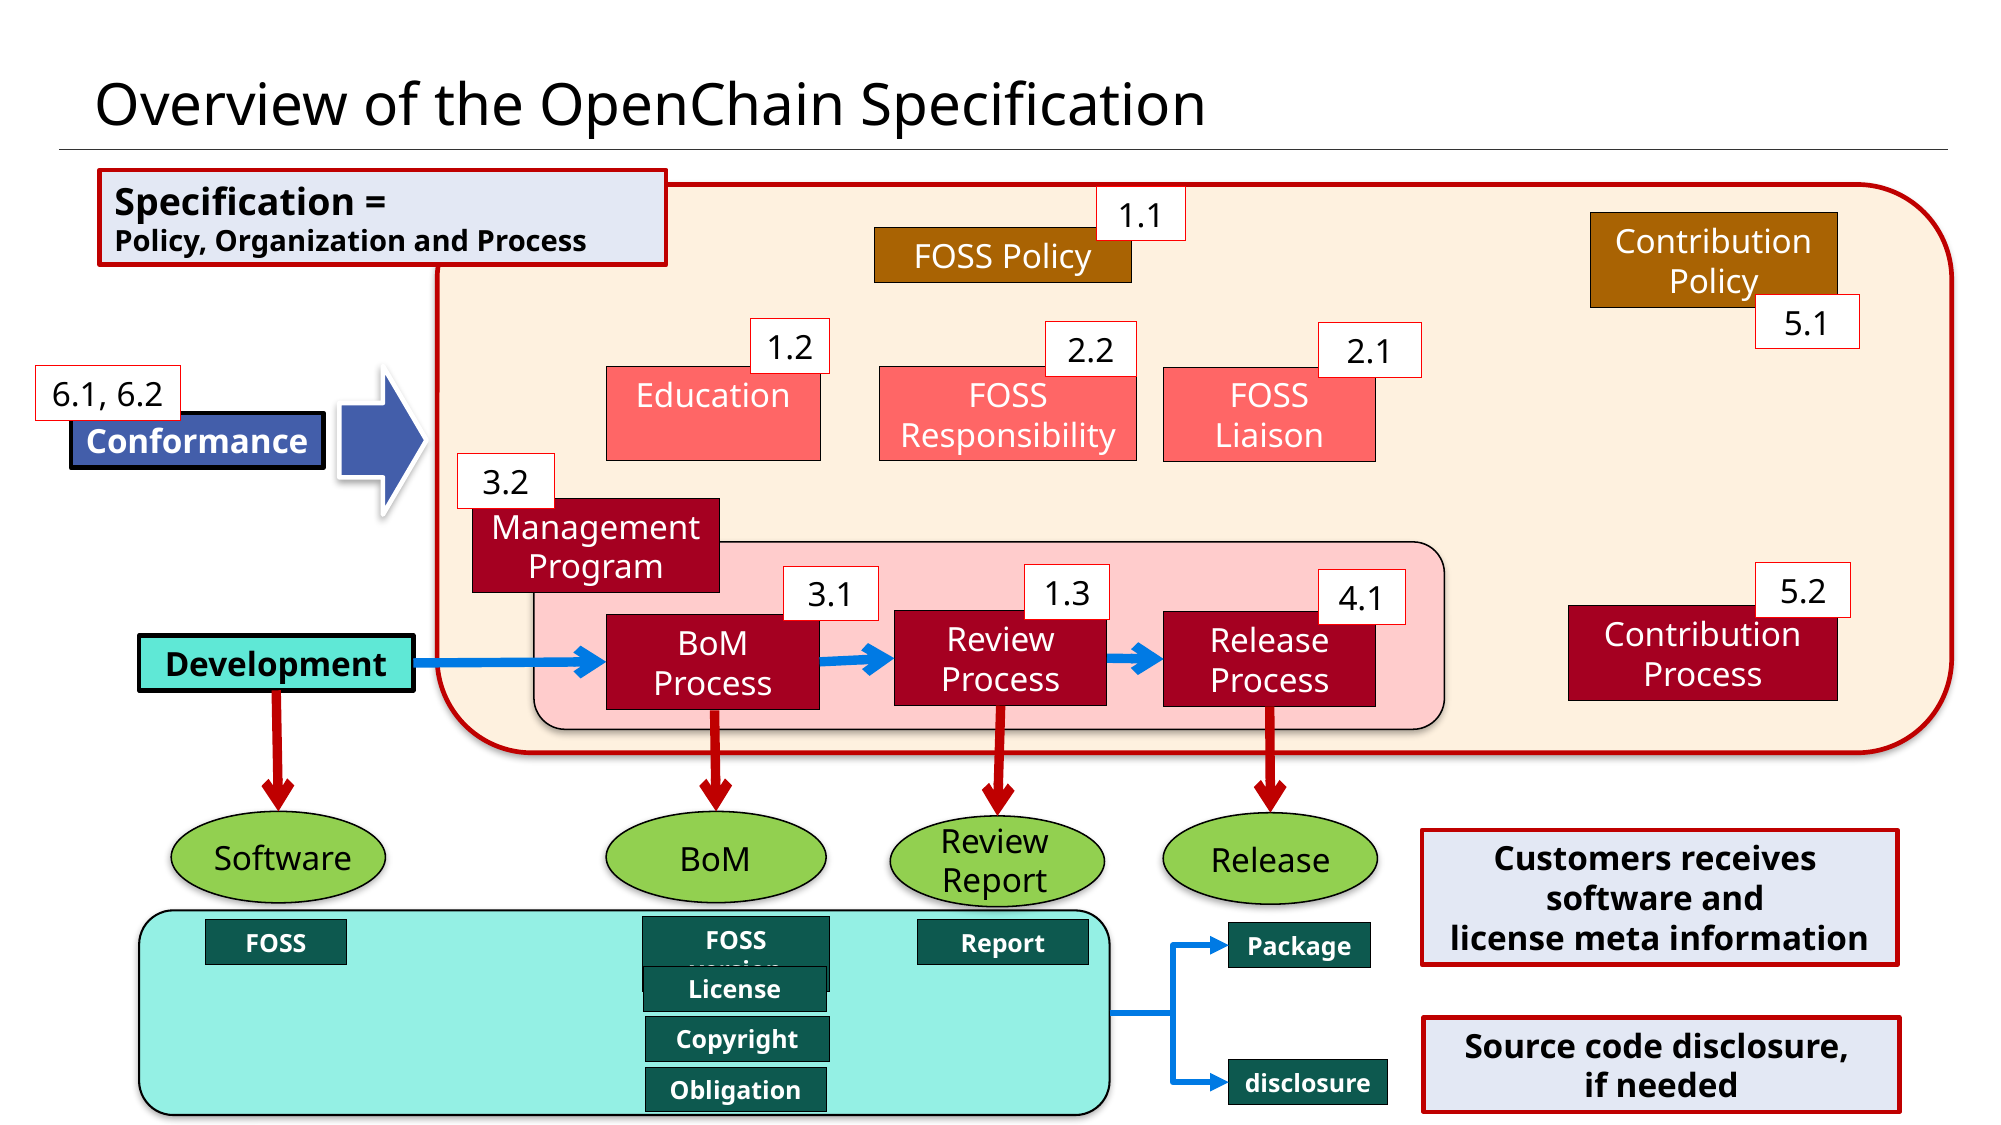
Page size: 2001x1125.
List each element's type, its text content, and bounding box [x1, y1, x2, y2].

text_box 5.2 [1755, 562, 1851, 618]
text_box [275, 690, 279, 812]
text_box Review Report [887, 812, 1102, 907]
text_box 6.1, 6.2 [35, 365, 181, 421]
text_box Package [1228, 922, 1371, 968]
text_box Specification = Policy, Organization and Process [99, 170, 667, 265]
title Overview of the OpenChain Specification [94, 7, 1906, 138]
text_box [138, 909, 1111, 1116]
text_box FOSS version [642, 916, 830, 992]
text_box 1.1 [1096, 186, 1186, 241]
text_box Copyright [645, 1016, 830, 1062]
text_box Release [1169, 831, 1381, 886]
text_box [1109, 1012, 1230, 1083]
text_box [170, 843, 175, 871]
text_box 4.1 [1318, 569, 1406, 625]
text_box 1.3 [1024, 564, 1110, 620]
text_box [1183, 811, 1358, 831]
text_box 5.1 [1755, 294, 1860, 349]
text_box Development [139, 635, 414, 691]
text_box Obligation [645, 1067, 827, 1112]
text_box BoM Process [606, 614, 820, 710]
text_box 2.2 [1045, 321, 1137, 377]
text_box 3.1 [783, 566, 879, 621]
text_box [1102, 850, 1106, 873]
text_box FOSS Policy [874, 227, 1132, 283]
text_box [191, 885, 365, 904]
text_box 2.1 [1318, 322, 1422, 378]
text_box FOSS Liaison [1163, 367, 1376, 462]
text_box [192, 810, 365, 829]
text_box FOSS [205, 919, 347, 965]
text_box Contribution Process [1568, 605, 1838, 701]
text_box [436, 183, 1953, 754]
text_box Review Process [894, 610, 1107, 706]
text_box [338, 365, 428, 516]
text_box [1183, 886, 1358, 905]
text_box Report [917, 919, 1089, 965]
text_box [1109, 945, 1230, 1012]
text_box Software [175, 829, 391, 885]
text_box Education [606, 366, 821, 461]
text_box 3.2 [457, 453, 555, 509]
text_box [819, 658, 895, 663]
text_box Management Program [472, 498, 720, 593]
text_box License [643, 966, 827, 1012]
text_box Customers receives software and license meta information [1421, 830, 1898, 965]
text_box 1.2 [750, 318, 830, 374]
text_box [533, 541, 1446, 731]
text_box Source code disclosure, if needed [1423, 1017, 1900, 1112]
text_box [605, 810, 827, 904]
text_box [997, 706, 1001, 817]
text_box Conformance [70, 413, 324, 468]
text_box FOSS Responsibility [879, 366, 1137, 461]
text_box BoM [642, 830, 788, 886]
text_box disclosure [1228, 1059, 1388, 1105]
text_box Contribution Policy [1590, 212, 1838, 308]
text_box [1162, 842, 1169, 875]
text_box Release Process [1163, 611, 1376, 707]
